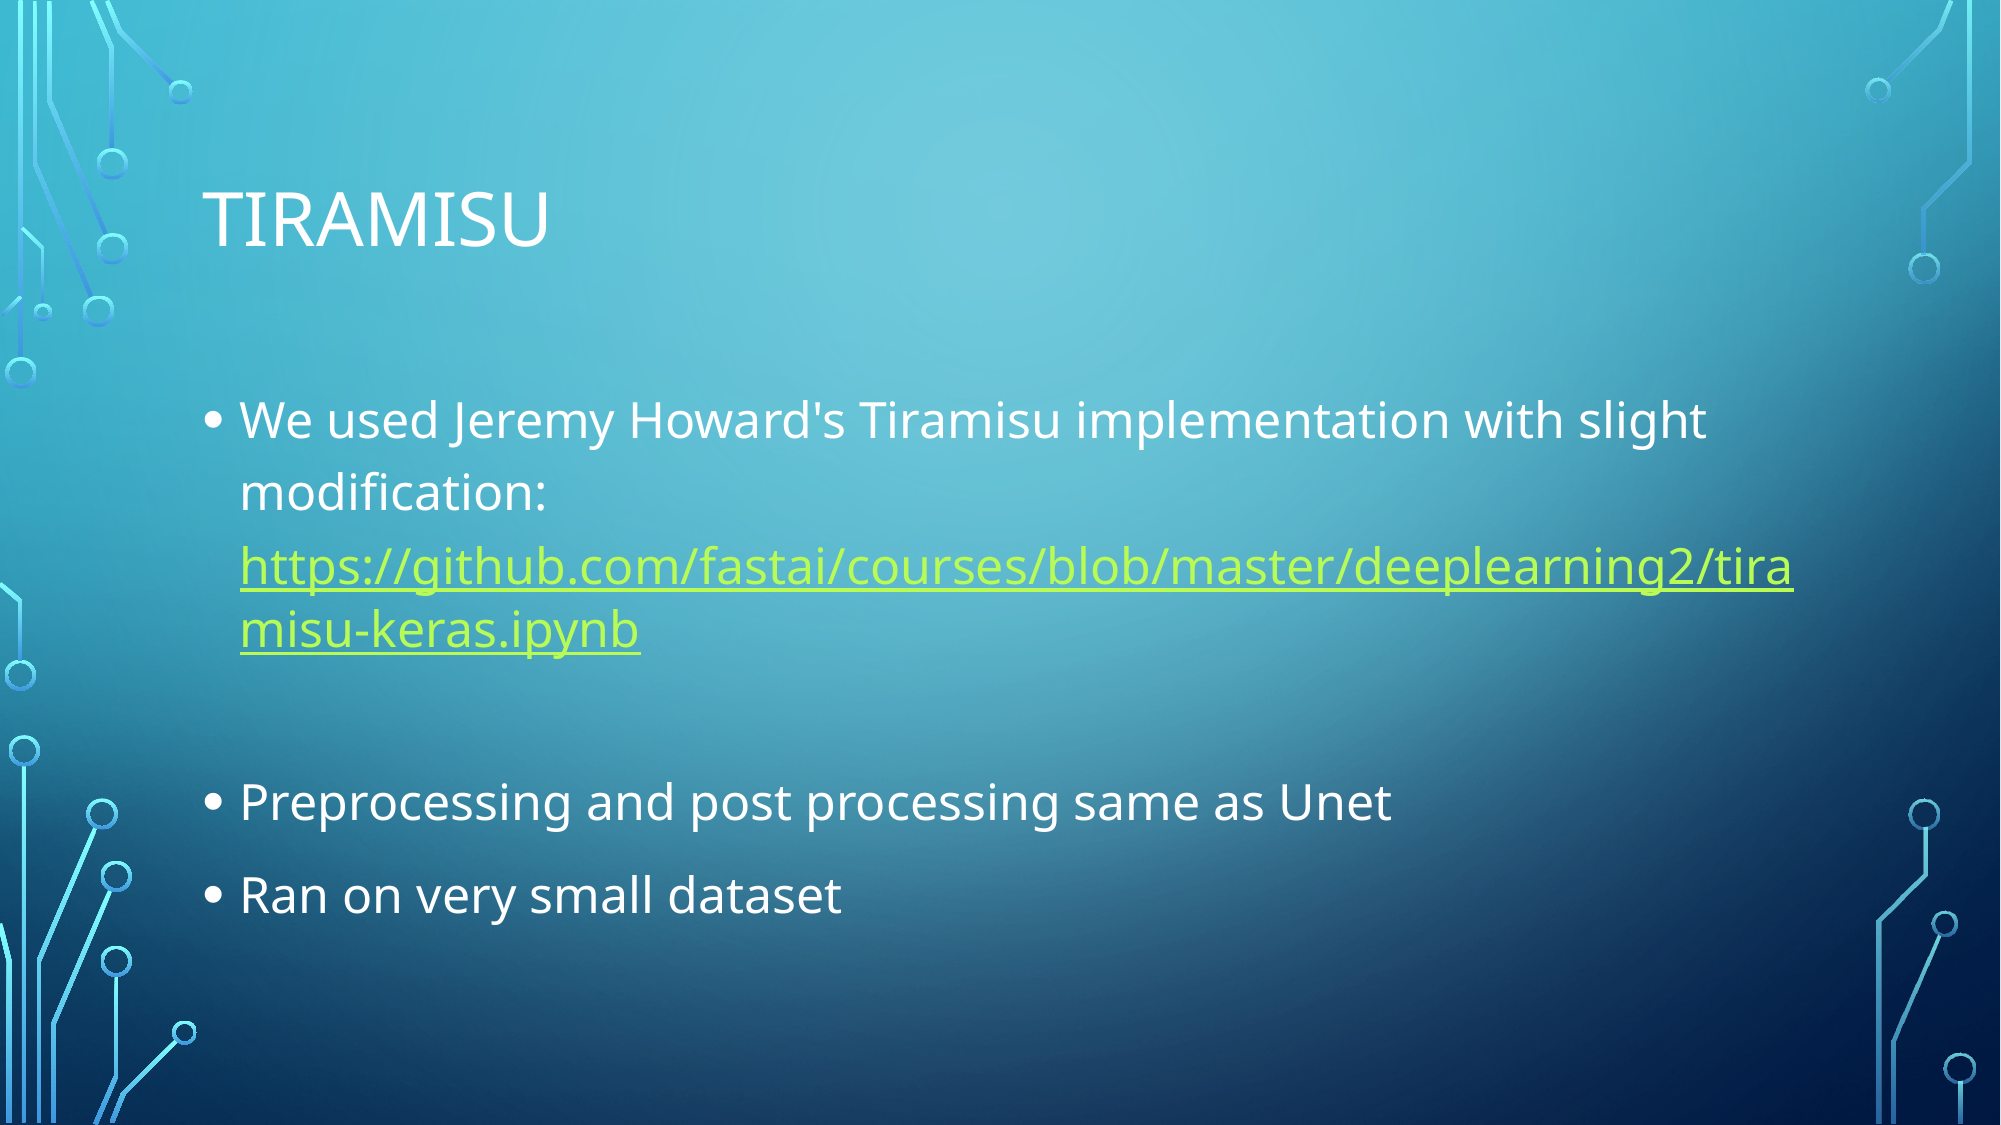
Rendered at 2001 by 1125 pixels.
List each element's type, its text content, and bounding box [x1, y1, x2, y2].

title Tiramisu [187, 101, 1813, 344]
list We used Jeremy Howard's Tiramisu implementation with slight modification: https://github.com/fastai/courses/blob/master/deeplearning2/tiramisu-keras.ipynb Preprocessing and post processing same as Unet Ran on very small dataset [187, 369, 1813, 950]
